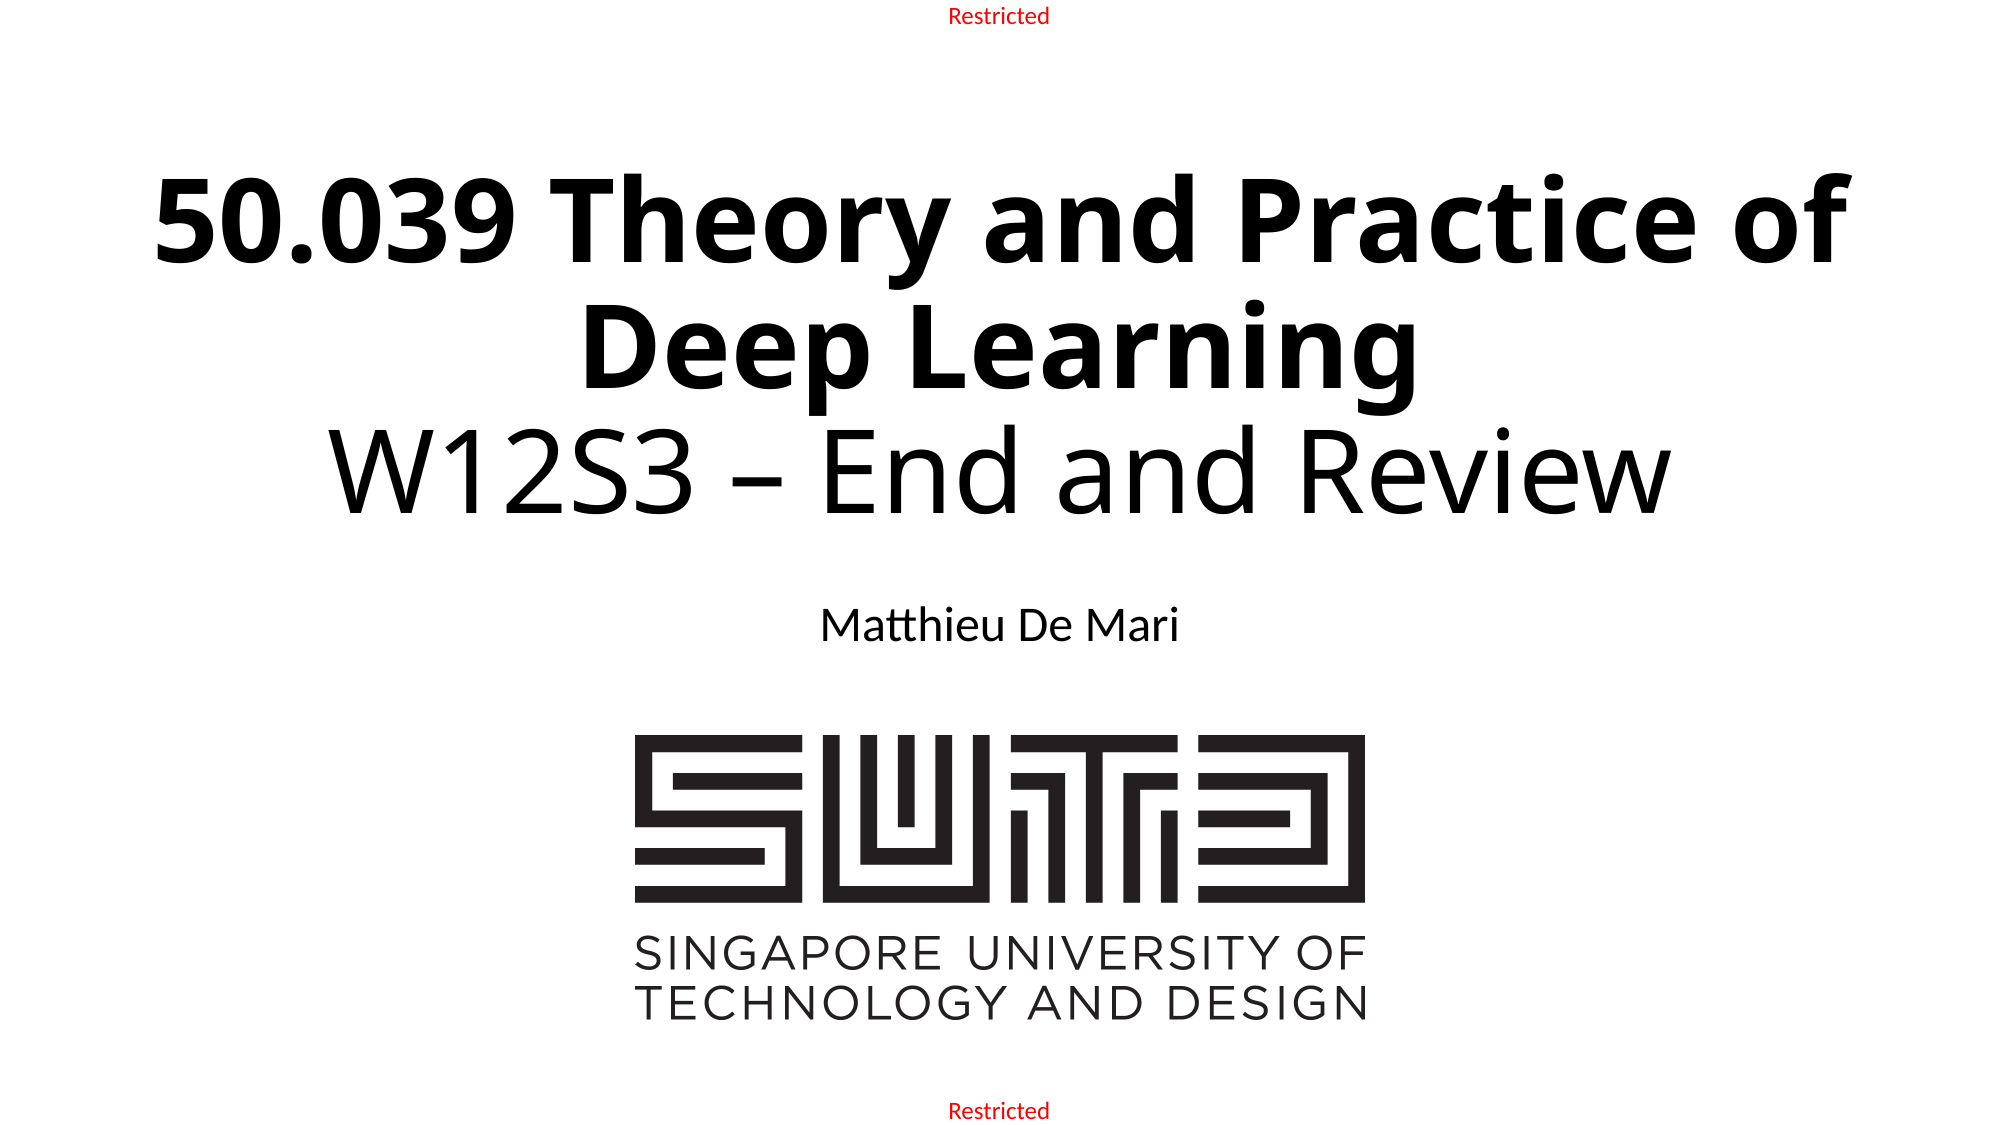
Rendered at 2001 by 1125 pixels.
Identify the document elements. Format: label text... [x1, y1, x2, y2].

subtitle Matthieu De Mari [249, 590, 1750, 863]
title 50.039 Theory and Practice of Deep Learning W12S3 – End and Review [61, 154, 1939, 547]
picture [635, 735, 1365, 1020]
